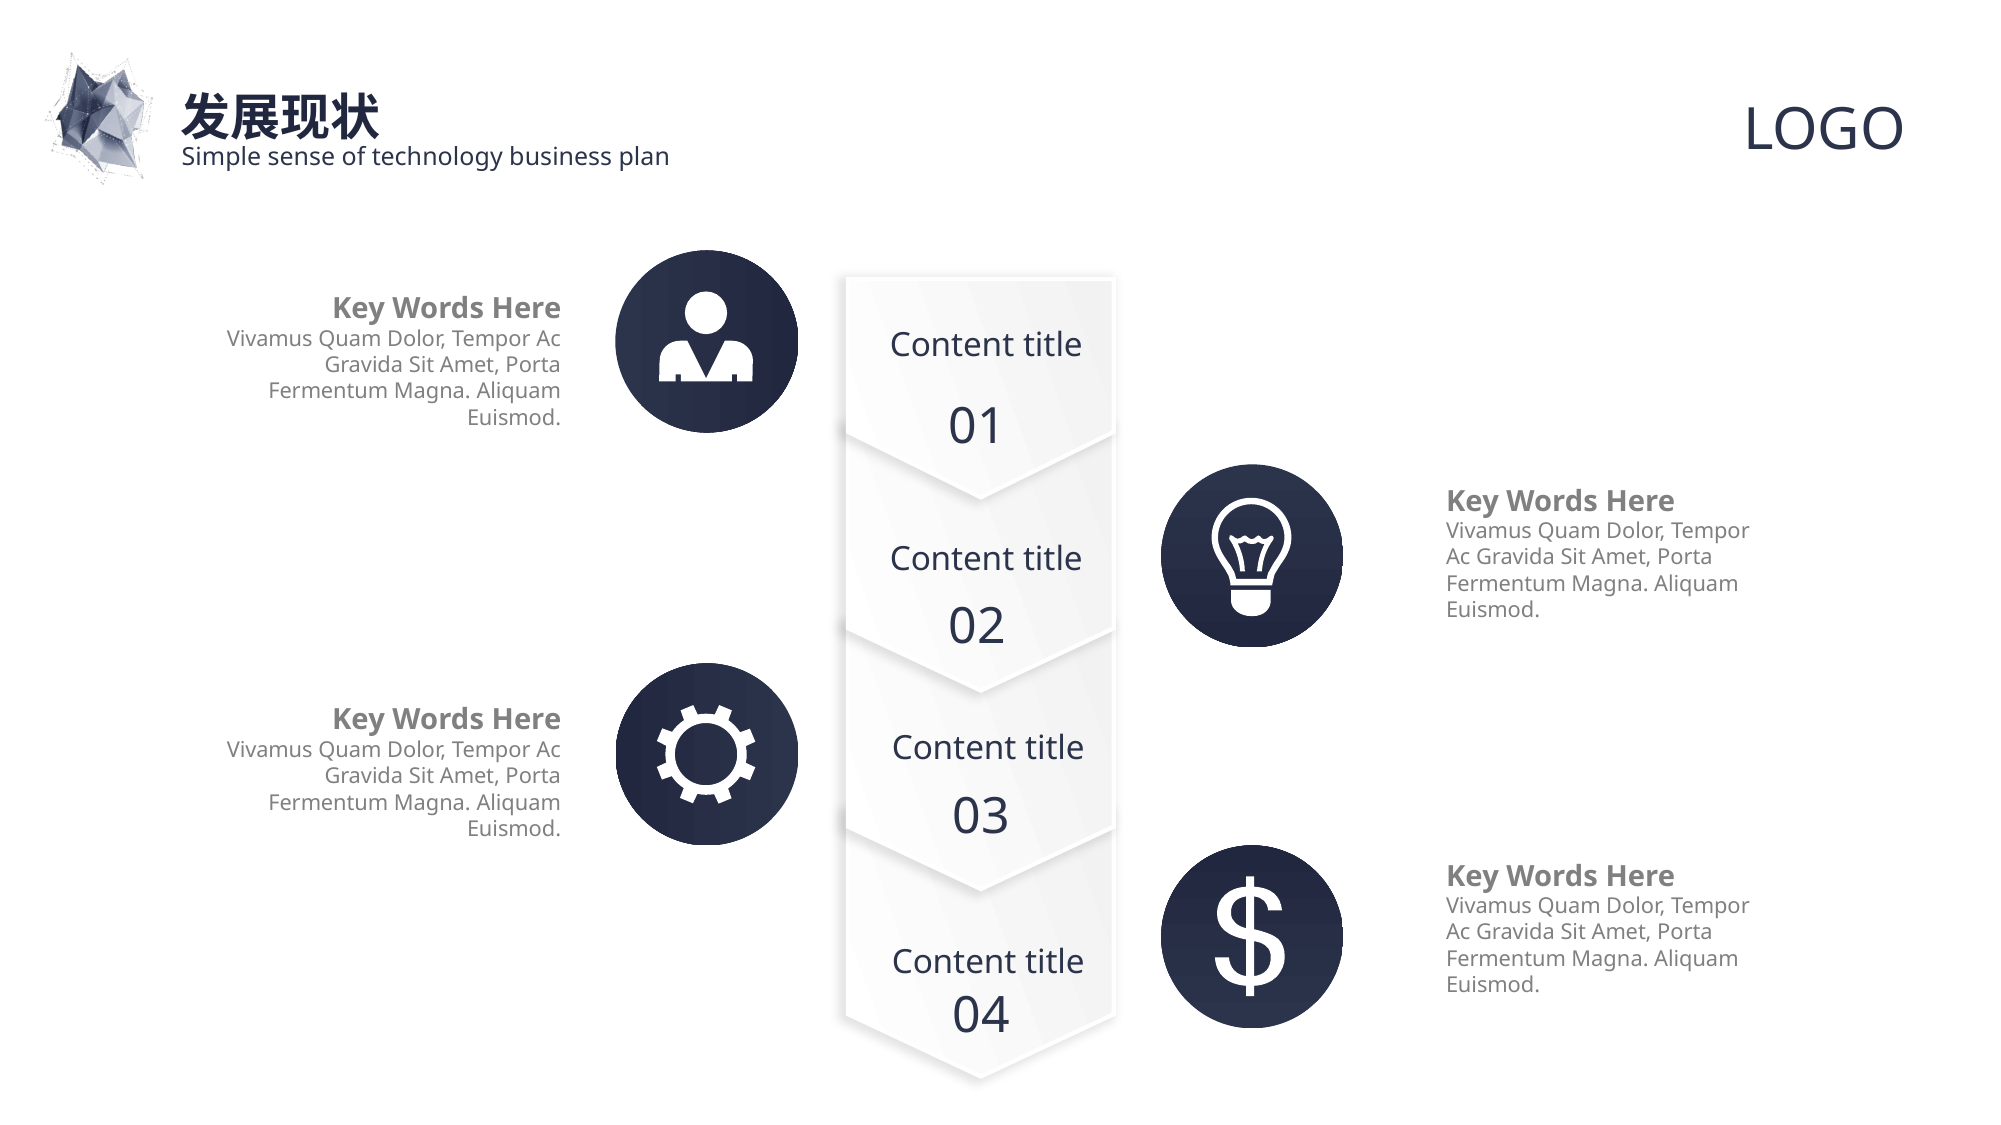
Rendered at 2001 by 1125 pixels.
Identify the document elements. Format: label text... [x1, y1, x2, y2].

text_box 01 [926, 386, 1028, 461]
text_box Key Words Here Vivamus Quam Dolor, Tempor Ac Gravida Sit Amet, Porta Fermentum Magna. Aliquam Euismod. [204, 658, 577, 848]
picture [0, 0, 188, 236]
text_box 04 [930, 988, 1032, 1050]
text_box Key Words Here Vivamus Quam Dolor, Tempor Ac Gravida Sit Amet, Porta Fermentum Magna. Aliquam Euismod. [1431, 439, 1791, 630]
text_box [1213, 875, 1286, 998]
text_box 03 [930, 775, 1032, 851]
text_box Content title [875, 529, 1098, 585]
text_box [1211, 497, 1292, 617]
text_box Key Words Here Vivamus Quam Dolor, Tempor Ac Gravida Sit Amet, Porta Fermentum Magna. Aliquam Euismod. [1431, 814, 1791, 1005]
text_box [1160, 844, 1345, 1030]
text_box 02 [926, 586, 1028, 662]
text_box [614, 662, 800, 847]
text_box [614, 249, 800, 434]
text_box [655, 703, 757, 805]
text_box Content title [877, 933, 1101, 988]
text_box [847, 636, 1115, 891]
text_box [659, 291, 753, 382]
text_box [847, 439, 1115, 692]
text_box Content title [877, 718, 1101, 774]
text_box [847, 277, 1115, 499]
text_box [179, 70, 774, 175]
text_box [1160, 463, 1345, 649]
text_box Key Words Here Vivamus Quam Dolor, Tempor Ac Gravida Sit Amet, Porta Fermentum Magna. Aliquam Euismod. [204, 247, 577, 437]
text_box Content title [875, 315, 1098, 371]
text_box [847, 834, 1115, 1078]
